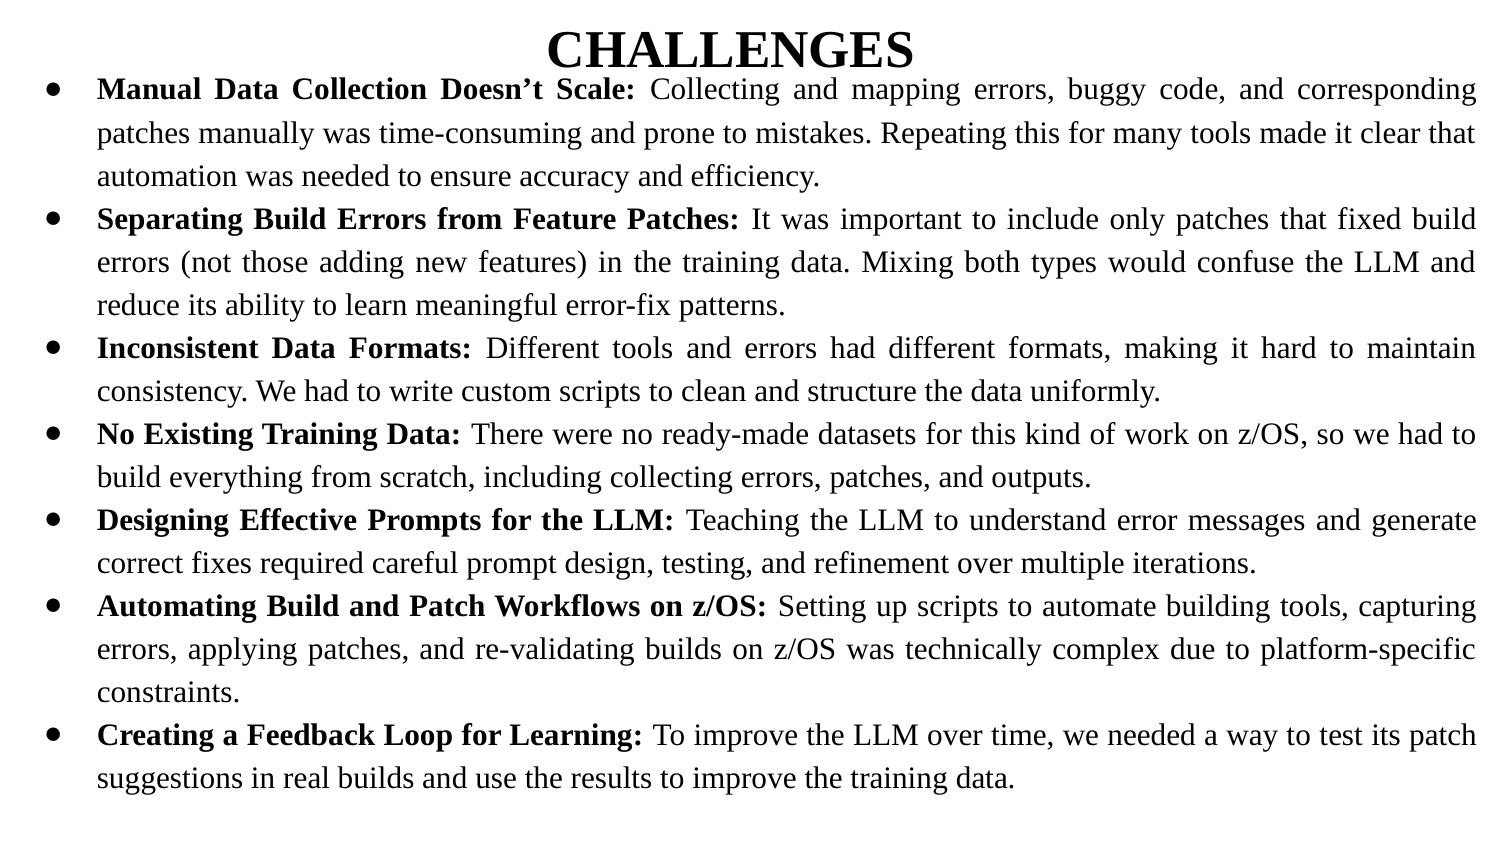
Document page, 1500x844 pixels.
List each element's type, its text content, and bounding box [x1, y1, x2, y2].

list Manual Data Collection Doesn’t Scale: Collecting and mapping errors, buggy code, and corresponding patches manually was time-consuming and prone to mistakes. Repeating this for many tools made it clear that automation was needed to ensure accuracy and efficiency. Separating Build Errors from Feature Patches: It was important to include only patches that fixed build errors (not those adding new features) in the training data. Mixing both types would confuse the LLM and reduce its ability to learn meaningful error-fix patterns. Inconsistent Data Formats: Different tools and errors had different formats, making it hard to maintain consistency. We had to write custom scripts to clean and structure the data uniformly. No Existing Training Data: There were no ready-made datasets for this kind of work on z/OS, so we had to build everything from scratch, including collecting errors, patches, and outputs. Designing Effective Prompts for the LLM: Teaching the LLM to understand error messages and generate correct fixes required careful prompt design, testing, and refinement over multiple iterations. Automating Build and Patch Workflows on z/OS: Setting up scripts to automate building tools, capturing errors, applying patches, and re-validating builds on z/OS was technically complex due to platform-specific constraints. Creating a Feedback Loop for Learning: To improve the LLM over time, we needed a way to test its patch suggestions in real builds and use the results to improve the training data. [6, 48, 1493, 799]
title CHALLENGES [31, 0, 1430, 48]
